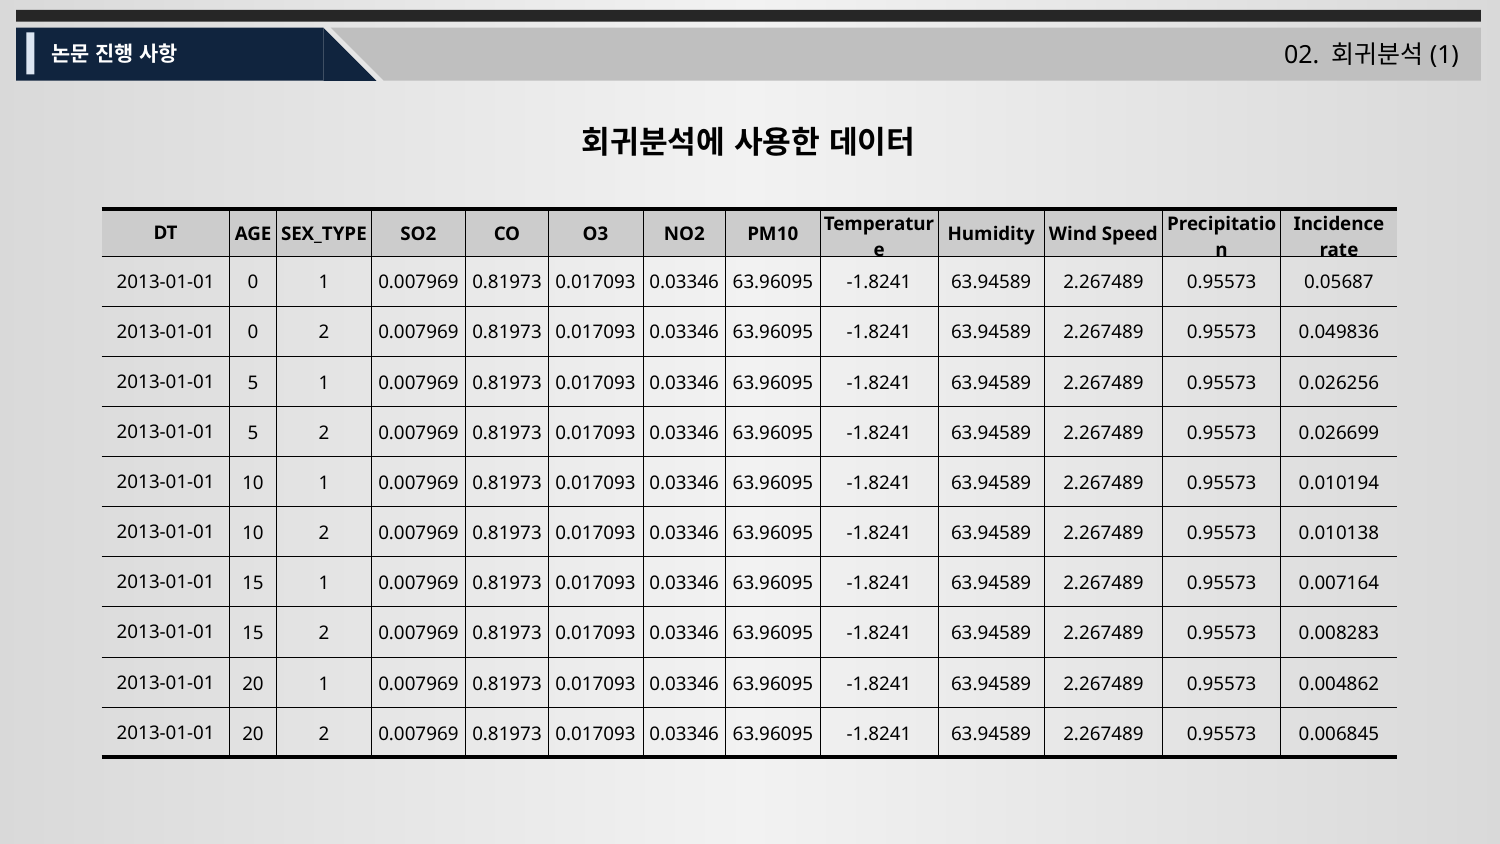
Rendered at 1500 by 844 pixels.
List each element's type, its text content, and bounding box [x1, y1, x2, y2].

table_cell 5 [230, 407, 276, 456]
table_cell 0.03346 [644, 607, 725, 657]
table_cell 2 [277, 607, 371, 657]
table_cell 0.017093 [549, 507, 643, 556]
table_header Wind Speed [1045, 211, 1162, 256]
table_cell -1.8241 [821, 307, 938, 356]
table_cell 63.94589 [939, 607, 1044, 657]
table_cell 0.007969 [372, 557, 465, 606]
table_cell 0.81973 [466, 557, 548, 606]
table_cell 0.81973 [466, 257, 548, 306]
table_cell 0.03346 [644, 557, 725, 606]
table_cell 0.95573 [1163, 407, 1280, 456]
table_cell 2013-01-01 [102, 357, 229, 406]
table_cell 2.267489 [1045, 507, 1162, 556]
table_header Temperature [821, 211, 938, 256]
table_cell 15 [230, 557, 276, 606]
text_box 회귀분석에 사용한 데이터 [546, 114, 951, 168]
table_cell 15 [230, 607, 276, 657]
table_cell 0 [230, 257, 276, 306]
table_cell 0.03346 [644, 407, 725, 456]
table_cell 63.96095 [726, 457, 820, 506]
table_cell 0.95573 [1163, 307, 1280, 356]
table_cell 0.03346 [644, 357, 725, 406]
table_cell 0.81973 [466, 507, 548, 556]
table_cell 63.94589 [939, 457, 1044, 506]
table_cell 63.94589 [939, 658, 1044, 707]
table_cell -1.8241 [821, 257, 938, 306]
table_cell 2.267489 [1045, 407, 1162, 456]
table_cell 0.026699 [1281, 407, 1397, 456]
table_cell 0.007969 [372, 507, 465, 556]
table_cell 0.81973 [466, 357, 548, 406]
table_cell 63.94589 [939, 357, 1044, 406]
table_cell 1 [277, 257, 371, 306]
table_header O3 [549, 211, 643, 256]
text_box [14, 8, 1483, 24]
table_cell 1 [277, 457, 371, 506]
table_cell 1 [277, 357, 371, 406]
table_cell 63.96095 [726, 357, 820, 406]
text_box [321, 25, 328, 83]
table_cell 5 [230, 357, 276, 406]
table_cell 0.81973 [466, 407, 548, 456]
table_cell -1.8241 [821, 357, 938, 406]
table_header DT [102, 211, 229, 256]
table_cell 0.007969 [372, 708, 465, 755]
table_cell 2.267489 [1045, 708, 1162, 755]
table_cell 2013-01-01 [102, 658, 229, 707]
table_cell 0.007969 [372, 257, 465, 306]
table_header CO [466, 211, 548, 256]
table_cell -1.8241 [821, 557, 938, 606]
table_cell 0.03346 [644, 658, 725, 707]
table_cell 0.017093 [549, 257, 643, 306]
table_cell 10 [230, 457, 276, 506]
table_cell 0.05687 [1281, 257, 1397, 306]
table_header SO2 [372, 211, 465, 256]
table_cell 0.007164 [1281, 557, 1397, 606]
table_cell 0.049836 [1281, 307, 1397, 356]
table_cell 0.008283 [1281, 607, 1397, 657]
table_cell 63.96095 [726, 557, 820, 606]
table_cell 2.267489 [1045, 557, 1162, 606]
table_cell 0.95573 [1163, 507, 1280, 556]
table_cell 2 [277, 407, 371, 456]
table_cell 2013-01-01 [102, 457, 229, 506]
table_cell 2.267489 [1045, 607, 1162, 657]
table_cell 2013-01-01 [102, 708, 229, 755]
table_cell 1 [277, 658, 371, 707]
table_cell 2013-01-01 [102, 307, 229, 356]
text_box [14, 26, 321, 83]
table_cell -1.8241 [821, 708, 938, 755]
table_cell 2 [277, 708, 371, 755]
table_cell 2 [277, 307, 371, 356]
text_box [330, 27, 1482, 81]
table_cell 20 [230, 708, 276, 755]
text_box [24, 30, 37, 76]
table_cell 2 [277, 507, 371, 556]
table_cell 2.267489 [1045, 457, 1162, 506]
table_cell 0.81973 [466, 607, 548, 657]
table_cell 0.010194 [1281, 457, 1397, 506]
table_cell 0.03346 [644, 507, 725, 556]
table_cell 0.03346 [644, 257, 725, 306]
table_cell 63.96095 [726, 257, 820, 306]
table_cell 63.94589 [939, 708, 1044, 755]
table_cell 63.94589 [939, 257, 1044, 306]
table_cell 63.94589 [939, 557, 1044, 606]
table_cell 0.017093 [549, 607, 643, 657]
table_cell 0.006845 [1281, 708, 1397, 755]
table_cell 0.017093 [549, 658, 643, 707]
table_header PM10 [726, 211, 820, 256]
table_cell 2013-01-01 [102, 507, 229, 556]
table_cell 63.94589 [939, 507, 1044, 556]
table_cell 0.03346 [644, 708, 725, 755]
table_cell 0.026256 [1281, 357, 1397, 406]
table_cell 0.03346 [644, 457, 725, 506]
table_cell 0.81973 [466, 457, 548, 506]
table_cell 2.267489 [1045, 257, 1162, 306]
table_cell -1.8241 [821, 658, 938, 707]
table_cell 0.95573 [1163, 708, 1280, 755]
table_cell 0.007969 [372, 457, 465, 506]
table_cell 20 [230, 658, 276, 707]
table_cell -1.8241 [821, 507, 938, 556]
table_cell 0.95573 [1163, 607, 1280, 657]
table_cell 0.017093 [549, 307, 643, 356]
table_cell 10 [230, 507, 276, 556]
table_cell 0.95573 [1163, 658, 1280, 707]
table_header Humidity [939, 211, 1044, 256]
table_cell -1.8241 [821, 407, 938, 456]
table_cell 0.81973 [466, 307, 548, 356]
table_cell 0.95573 [1163, 257, 1280, 306]
table_cell 2013-01-01 [102, 557, 229, 606]
table_cell 0.95573 [1163, 557, 1280, 606]
table_cell 0.81973 [466, 708, 548, 755]
table_cell 0.007969 [372, 407, 465, 456]
table_cell 63.96095 [726, 507, 820, 556]
table_cell 0.81973 [466, 658, 548, 707]
table_cell 0.017093 [549, 708, 643, 755]
table_header Precipitation [1163, 211, 1280, 256]
table_cell 0.03346 [644, 307, 725, 356]
table_cell 63.96095 [726, 307, 820, 356]
table_cell 2013-01-01 [102, 257, 229, 306]
table_cell -1.8241 [821, 607, 938, 657]
table_cell 2013-01-01 [102, 407, 229, 456]
text_box 논문 진행 사항 [36, 33, 207, 73]
table_cell 0.017093 [549, 557, 643, 606]
table_cell 0.007969 [372, 307, 465, 356]
table_cell 2.267489 [1045, 658, 1162, 707]
table_cell 2.267489 [1045, 307, 1162, 356]
table_cell 0.007969 [372, 658, 465, 707]
table_header Incidence rate [1281, 211, 1397, 256]
table_cell 63.94589 [939, 407, 1044, 456]
table_cell -1.8241 [821, 457, 938, 506]
table_header NO2 [644, 211, 725, 256]
table_cell 0.017093 [549, 457, 643, 506]
table_header AGE [230, 211, 276, 256]
table_cell 63.96095 [726, 607, 820, 657]
table_cell 0.010138 [1281, 507, 1397, 556]
table_cell 63.94589 [939, 307, 1044, 356]
table_cell 2.267489 [1045, 357, 1162, 406]
table_cell 63.96095 [726, 407, 820, 456]
table_cell 0.017093 [549, 407, 643, 456]
table_header SEX_TYPE [277, 211, 371, 256]
table_cell 0.017093 [549, 357, 643, 406]
table_cell 0 [230, 307, 276, 356]
table_cell 63.96095 [726, 658, 820, 707]
table_cell 0.007969 [372, 607, 465, 657]
table_cell 0.95573 [1163, 357, 1280, 406]
table_cell 0.004862 [1281, 658, 1397, 707]
table_cell 2013-01-01 [102, 607, 229, 657]
table_cell 0.007969 [372, 357, 465, 406]
table_cell 0.95573 [1163, 457, 1280, 506]
table_cell 63.96095 [726, 708, 820, 755]
table_cell 1 [277, 557, 371, 606]
